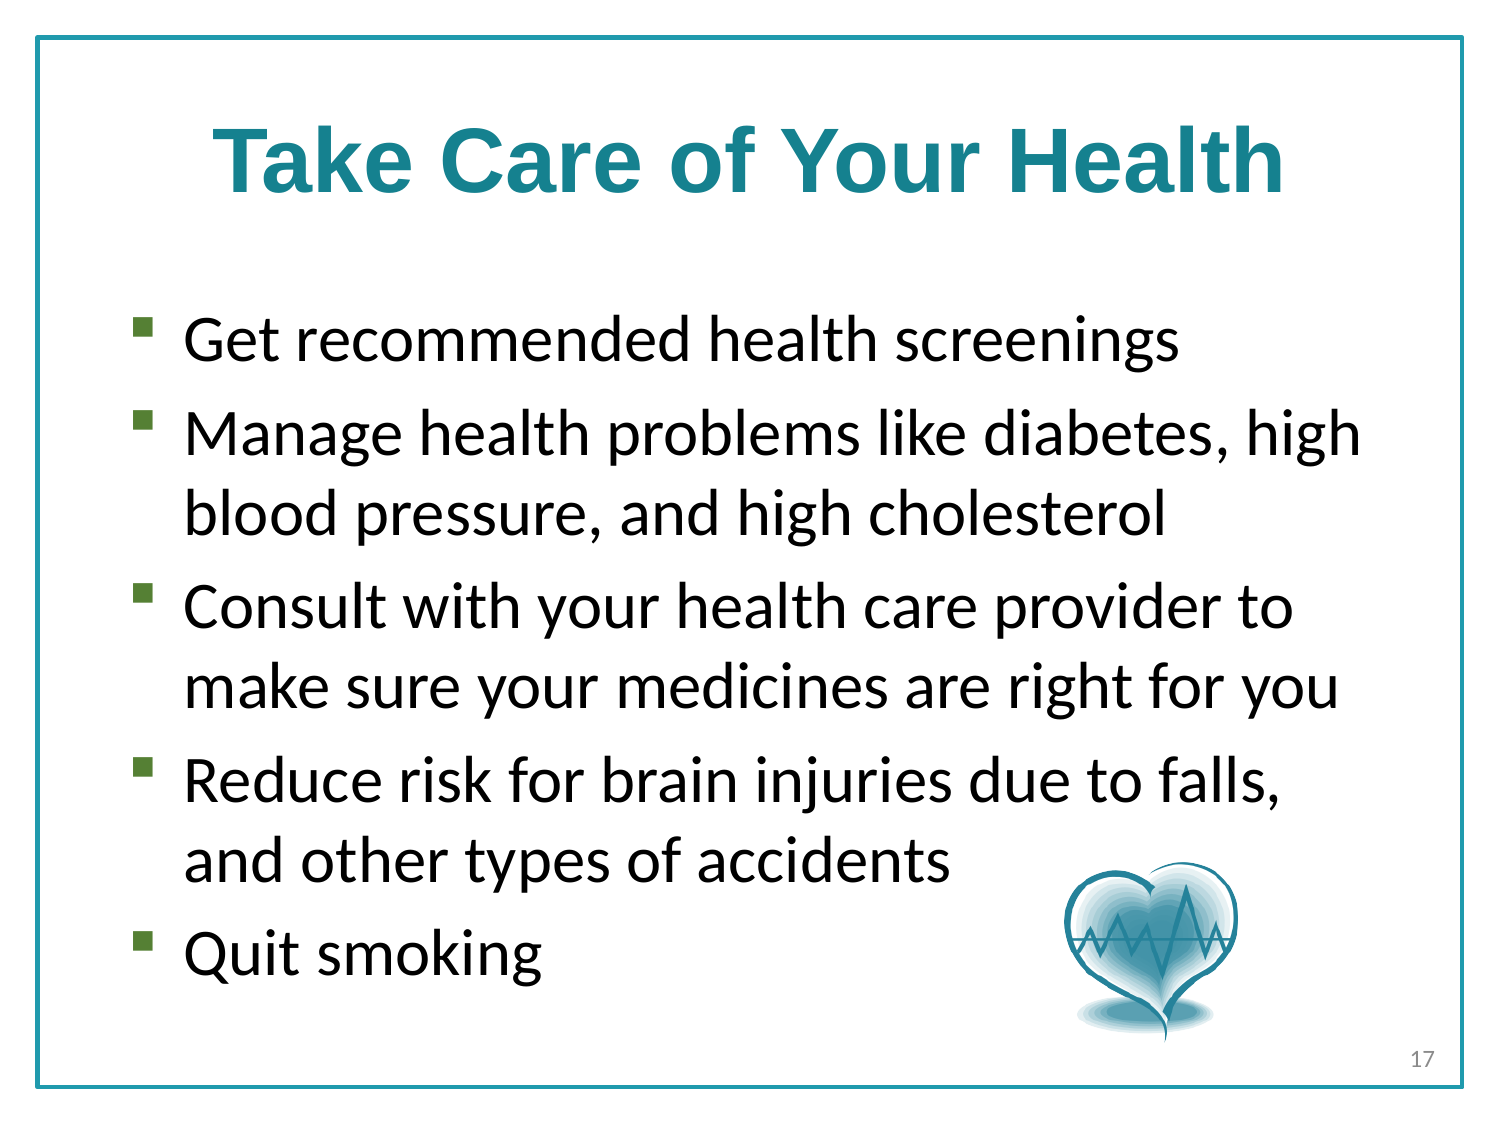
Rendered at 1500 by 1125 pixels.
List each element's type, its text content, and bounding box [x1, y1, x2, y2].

picture [1063, 862, 1238, 1043]
title Take Care of Your Health [75, 62, 1425, 250]
list Get recommended health screenings Manage health problems like diabetes, high blood pressure, and high cholesterol Consult with your health care provider to make sure your medicines are right for you Reduce risk for brain injuries due to falls, and other types of accidents Quit smoking [112, 287, 1388, 1050]
slide_number 17 [1100, 1027, 1450, 1088]
